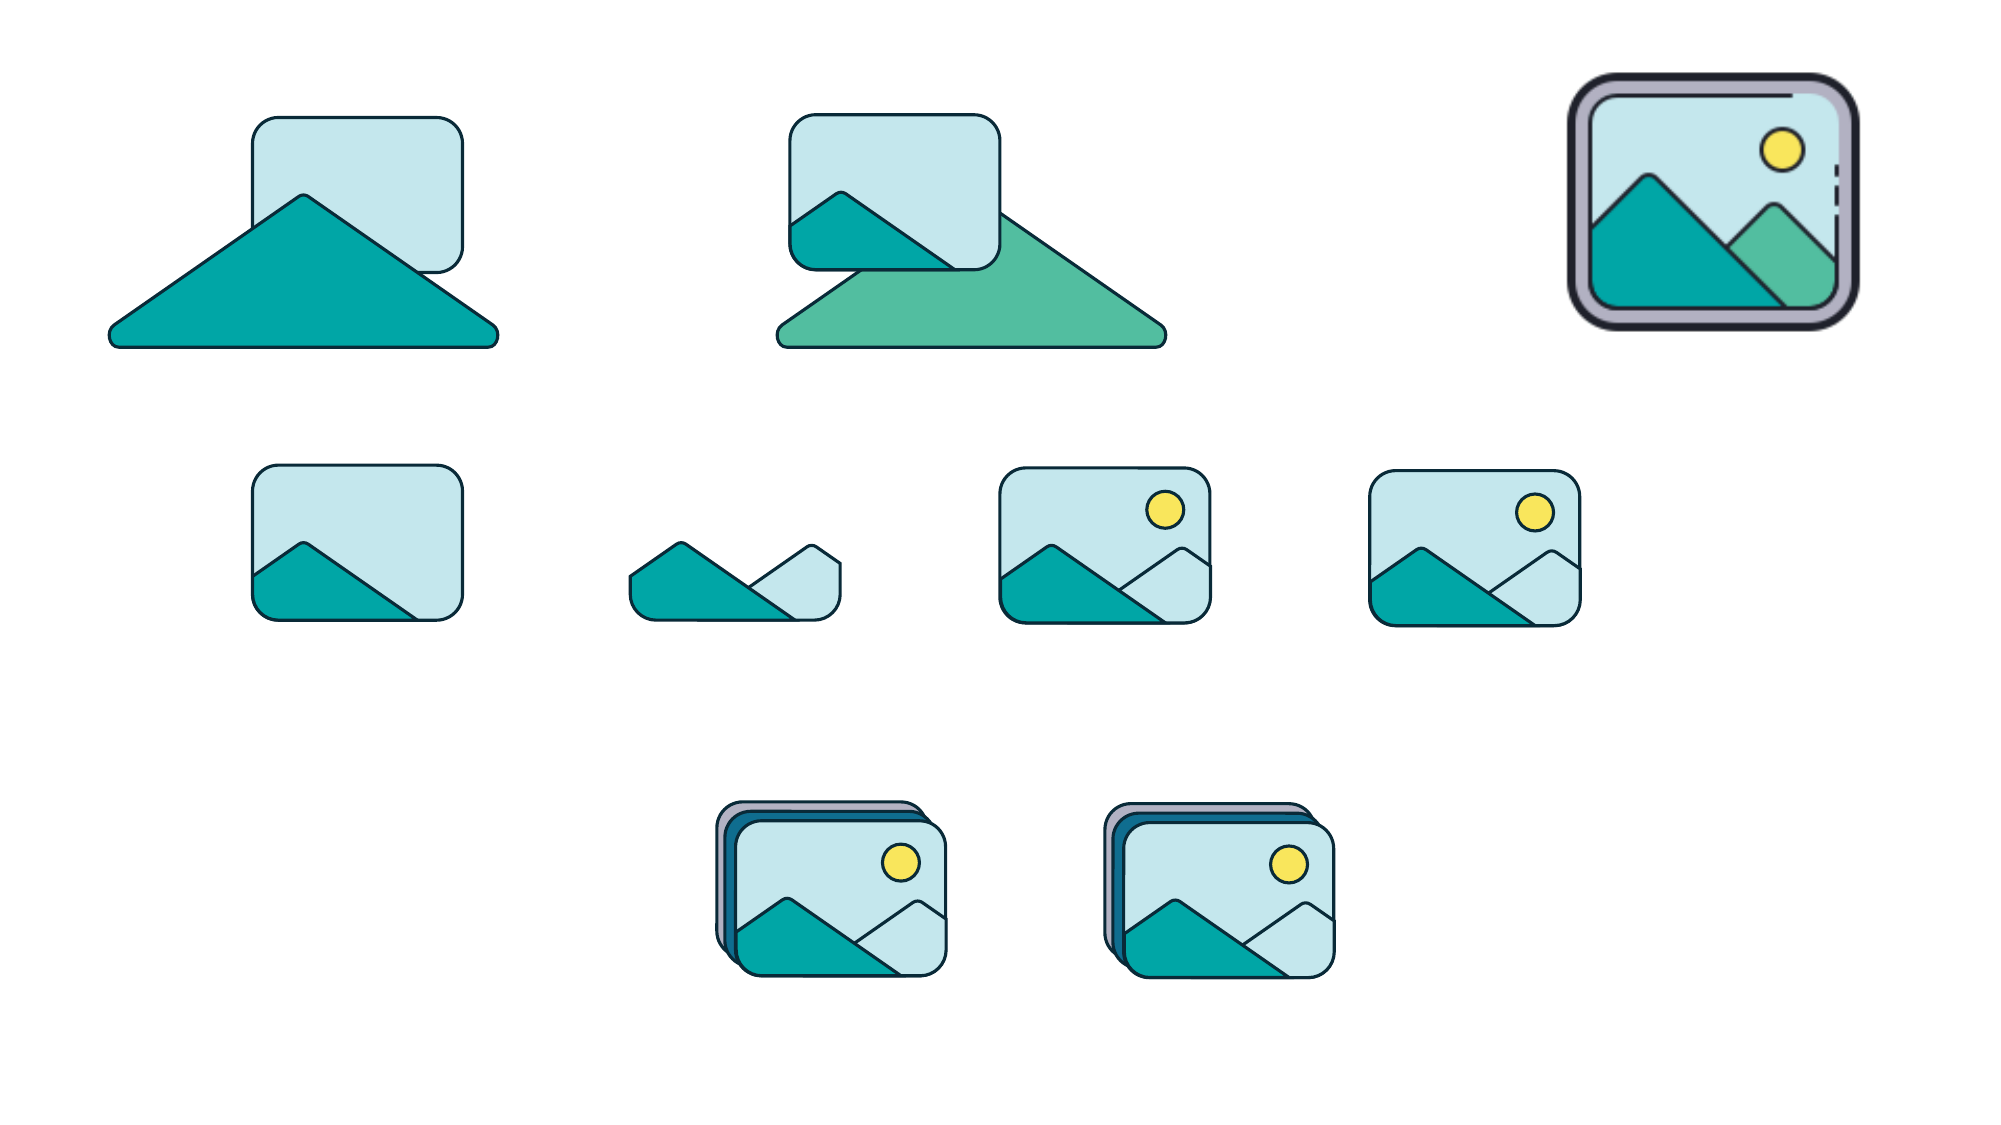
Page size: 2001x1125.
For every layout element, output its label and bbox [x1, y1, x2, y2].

text_box [775, 212, 1168, 349]
text_box [715, 800, 925, 952]
text_box [107, 193, 500, 349]
text_box [1104, 803, 1335, 979]
text_box [788, 190, 960, 272]
text_box [251, 464, 463, 621]
text_box [723, 809, 931, 963]
text_box [735, 820, 947, 977]
text_box [788, 113, 1002, 272]
text_box [1369, 470, 1581, 627]
text_box [999, 467, 1211, 624]
text_box [629, 542, 841, 621]
text_box [250, 115, 465, 275]
picture [1505, 0, 1923, 412]
